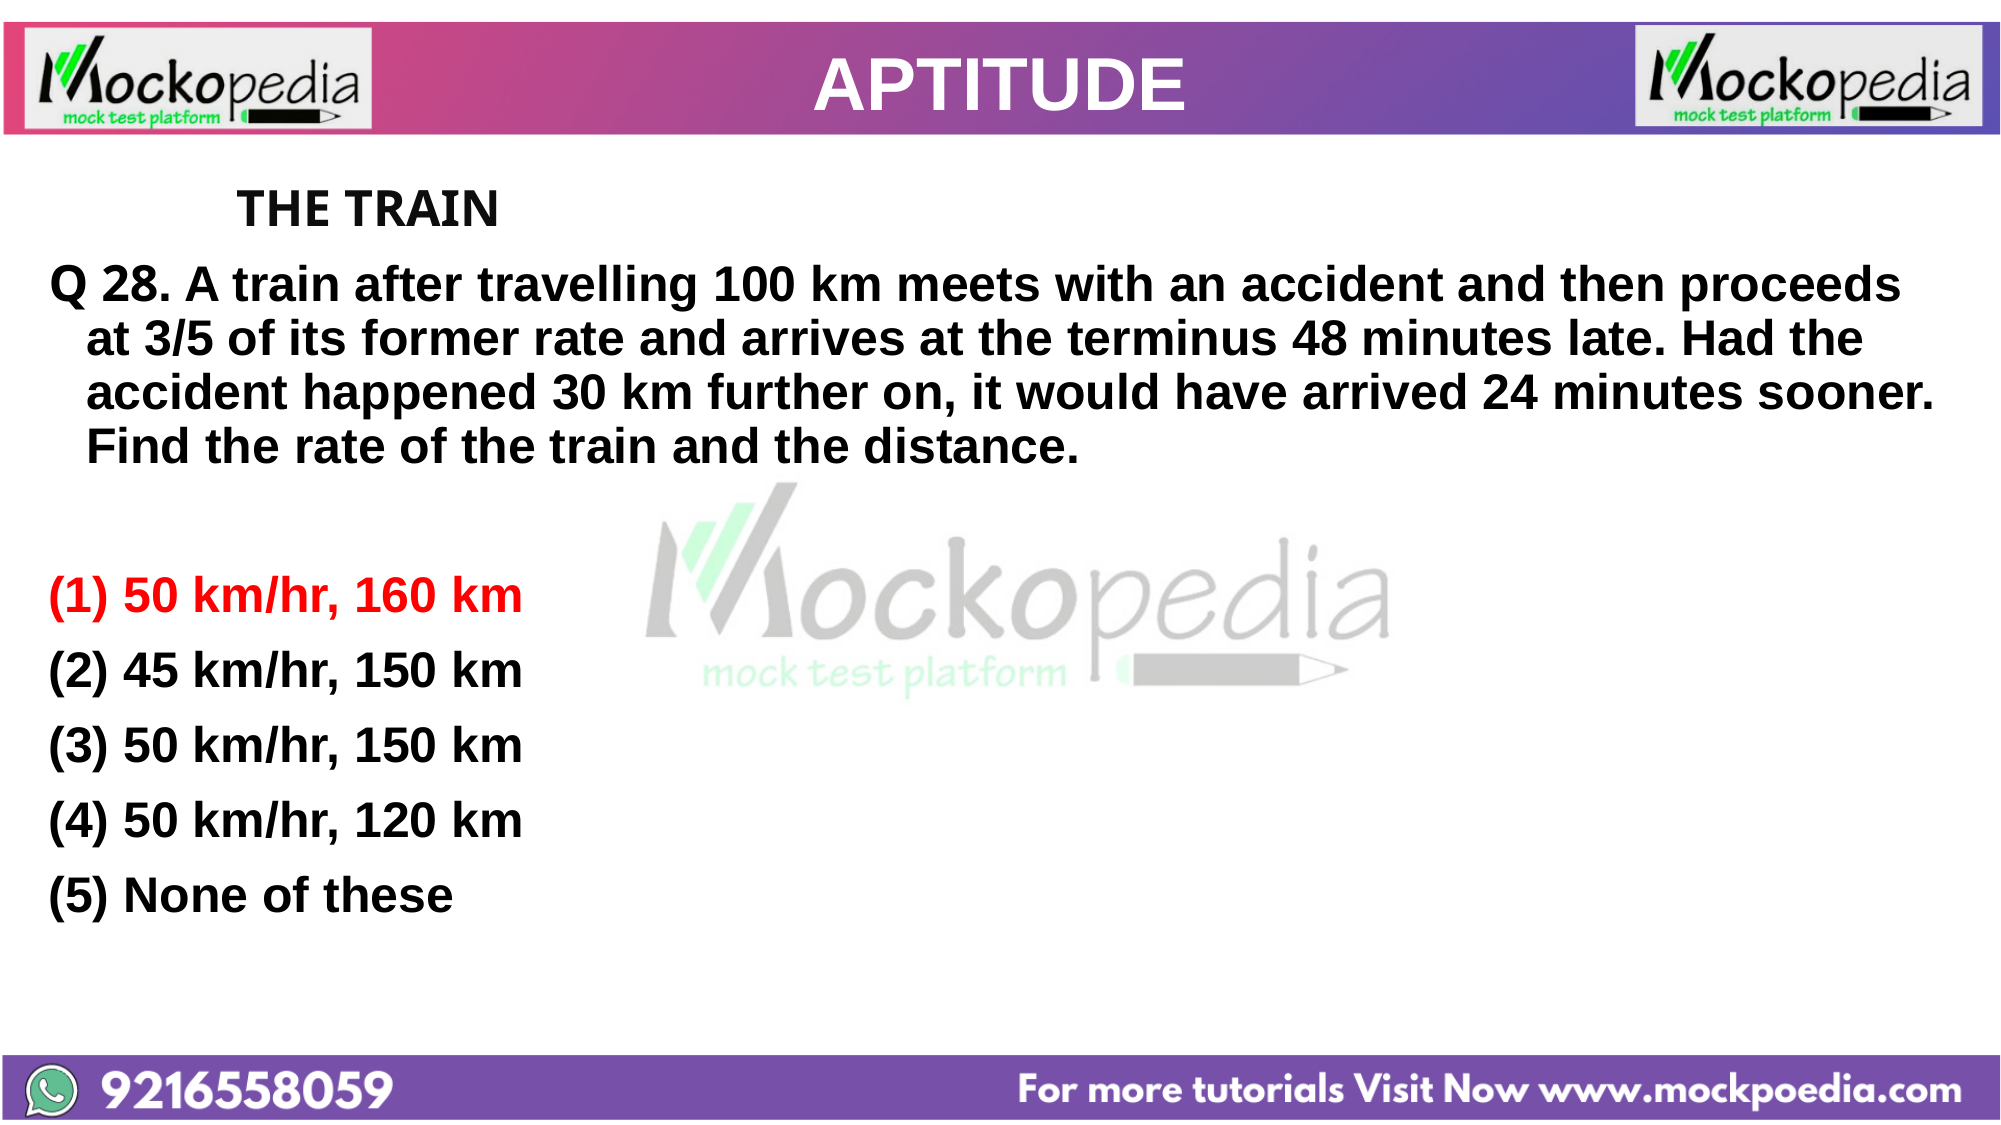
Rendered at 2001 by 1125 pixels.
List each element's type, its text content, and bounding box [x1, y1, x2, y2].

list THE TRAIN Q 28. A train after travelling 100 km meets with an accident and then proceeds at 3/5 of its former rate and arrives at the terminus 48 minutes late. Had the accident happened 30 km further on, it would have arrived 24 minutes sooner. Find the rate of the train and the distance. 50 km/hr, 160 km (2) 45 km/hr, 150 km (3) 50 km/hr, 150 km (4) 50 km/hr, 120 km (5) None of these [33, 175, 1959, 1053]
title APTITUDE [41, 31, 1959, 142]
picture [0, 0, 2001, 1125]
